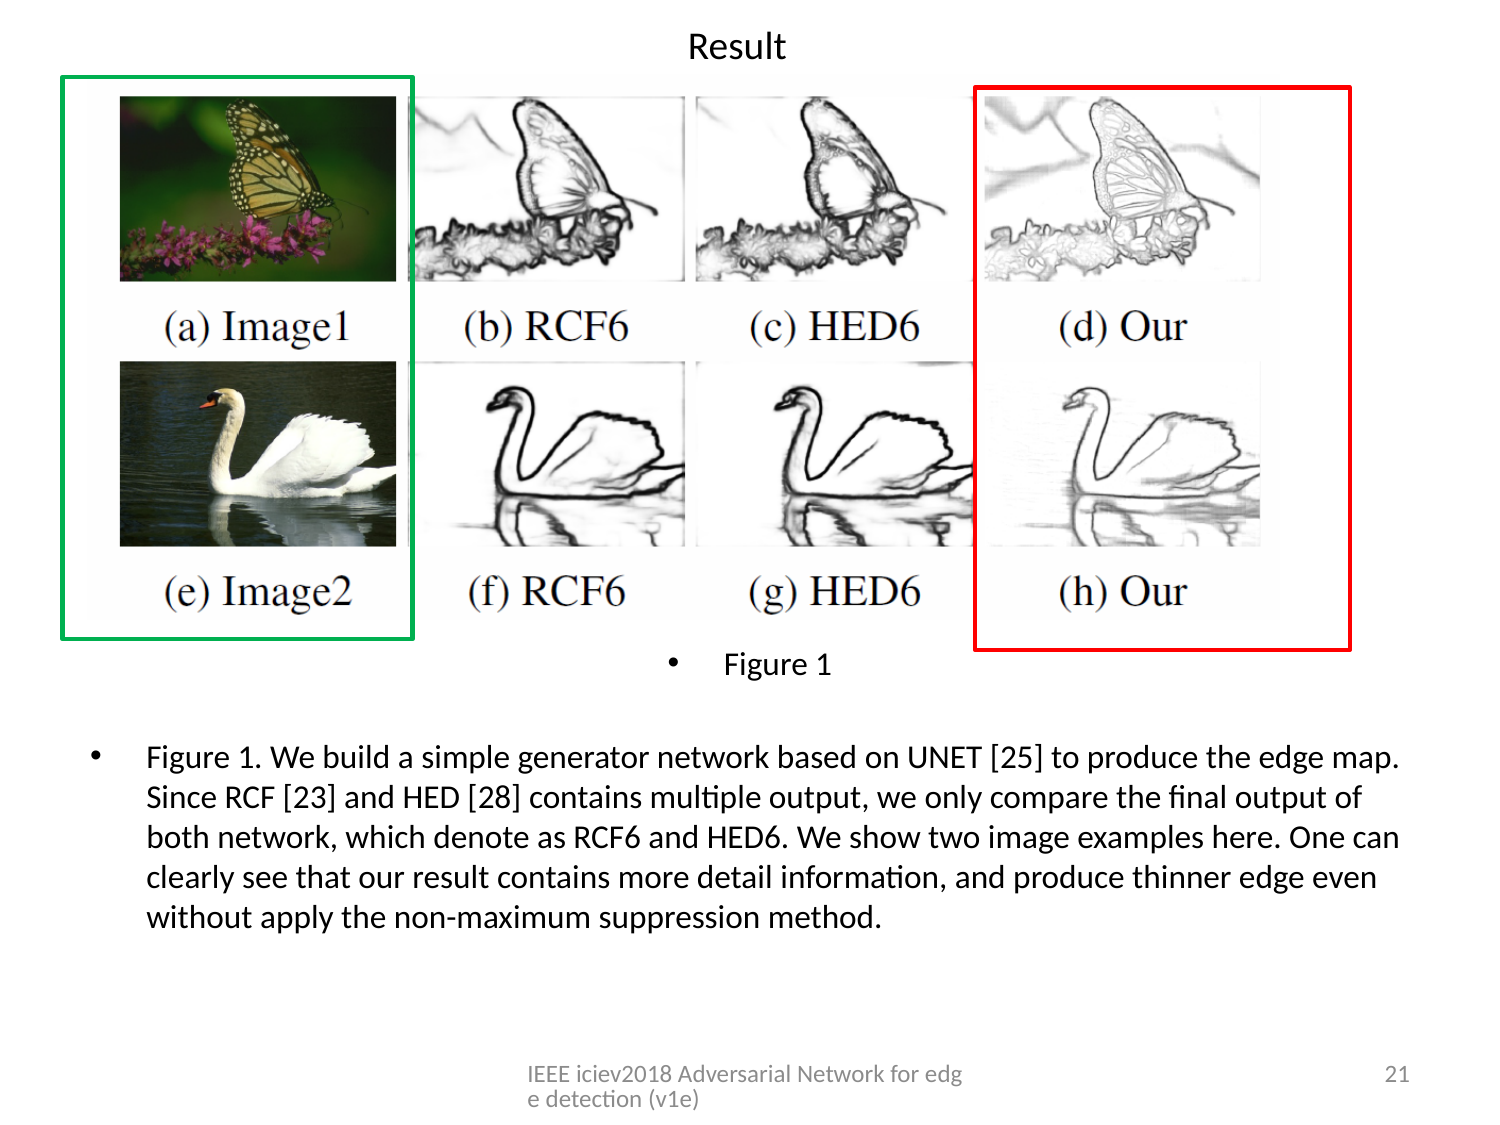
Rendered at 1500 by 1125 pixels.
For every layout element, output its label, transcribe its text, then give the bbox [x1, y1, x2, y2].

list Figure 1 Figure 1. We build a simple generator network based on UNET [25] to produce the edge map. Since RCF [23] and HED [28] contains multiple output, we only compare the final output of both network, which denote as RCF6 and HED6. We show two image examples here. One can clearly see that our result contains more detail information, and produce thinner edge even without apply the non-maximum suppression method. [75, 262, 1425, 1005]
slide_number 21 [1074, 1042, 1425, 1103]
text_box [60, 75, 415, 641]
picture [87, 74, 1280, 620]
title Result [62, 12, 1413, 75]
text_box [973, 85, 1352, 652]
footer IEEE iciev2018 Adversarial Network for edge detection (v1e) [512, 1042, 988, 1103]
